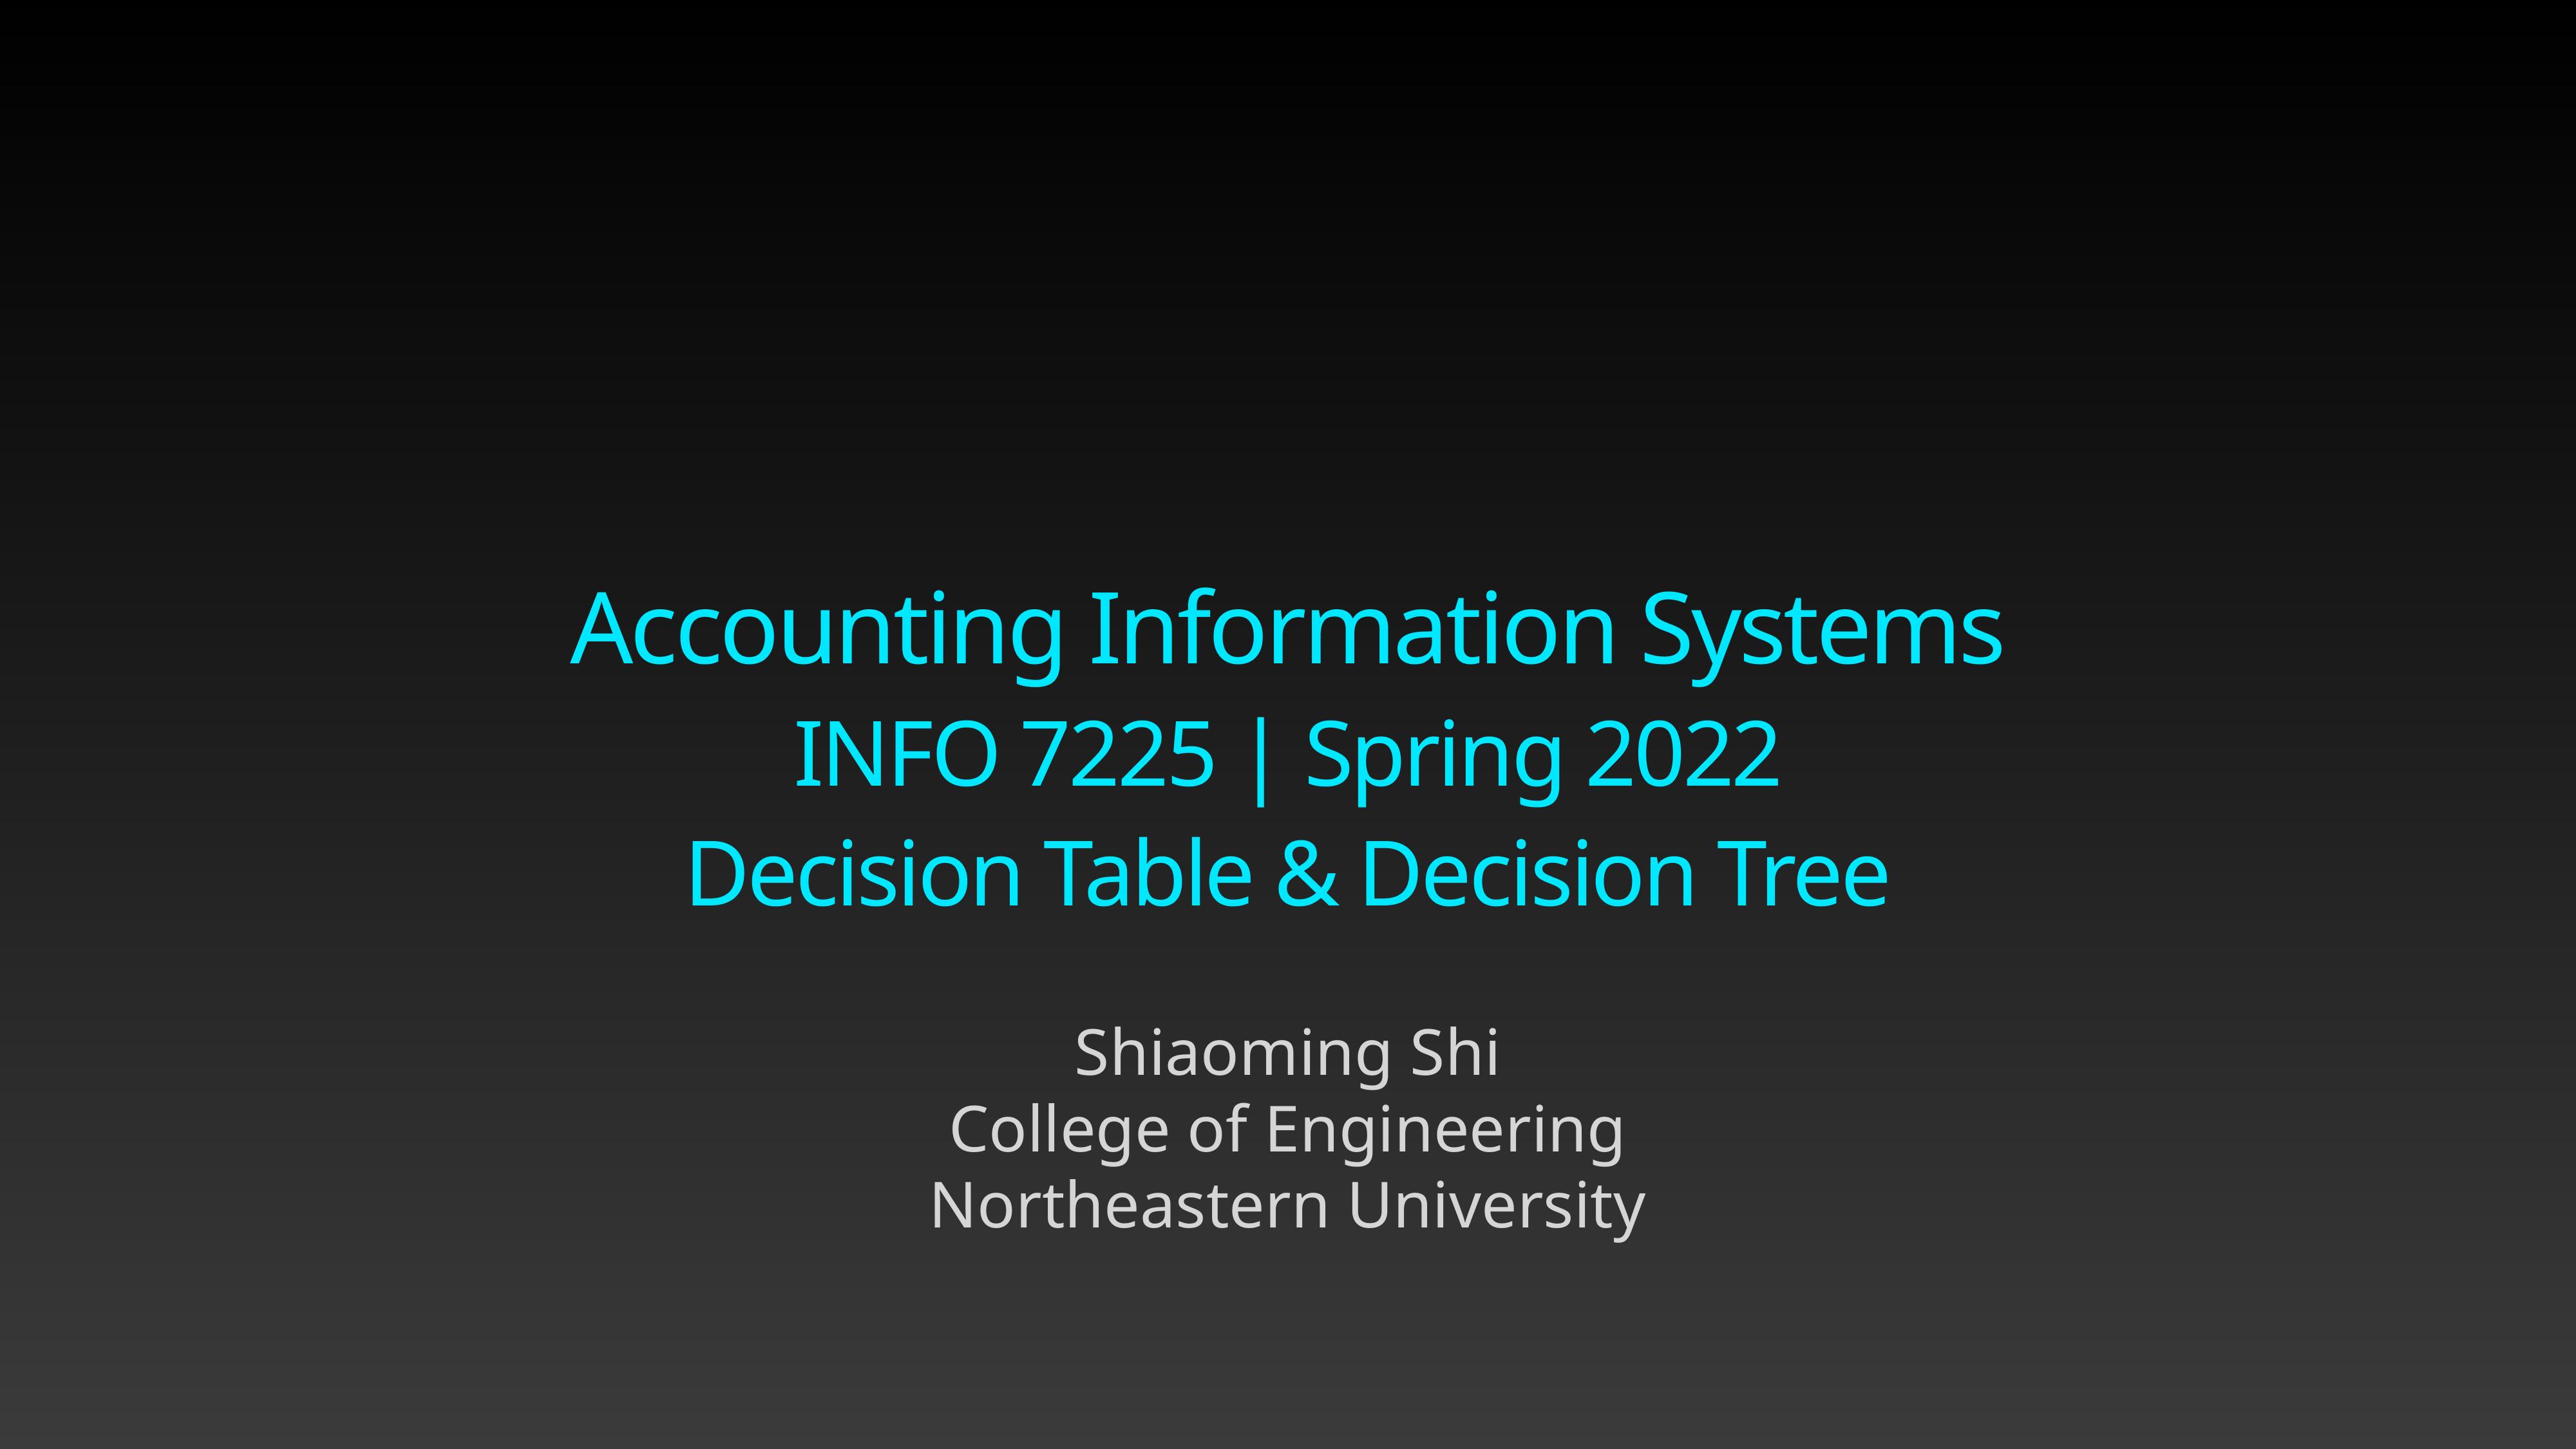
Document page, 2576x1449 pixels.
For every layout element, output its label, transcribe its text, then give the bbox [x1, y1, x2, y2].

list Shiaoming Shi College of Engineering Northeastern University [133, 993, 2443, 1260]
title Accounting Information Systems INFO 7225 | Spring 2022 Decision Table & Decision Tree [133, 519, 2443, 930]
